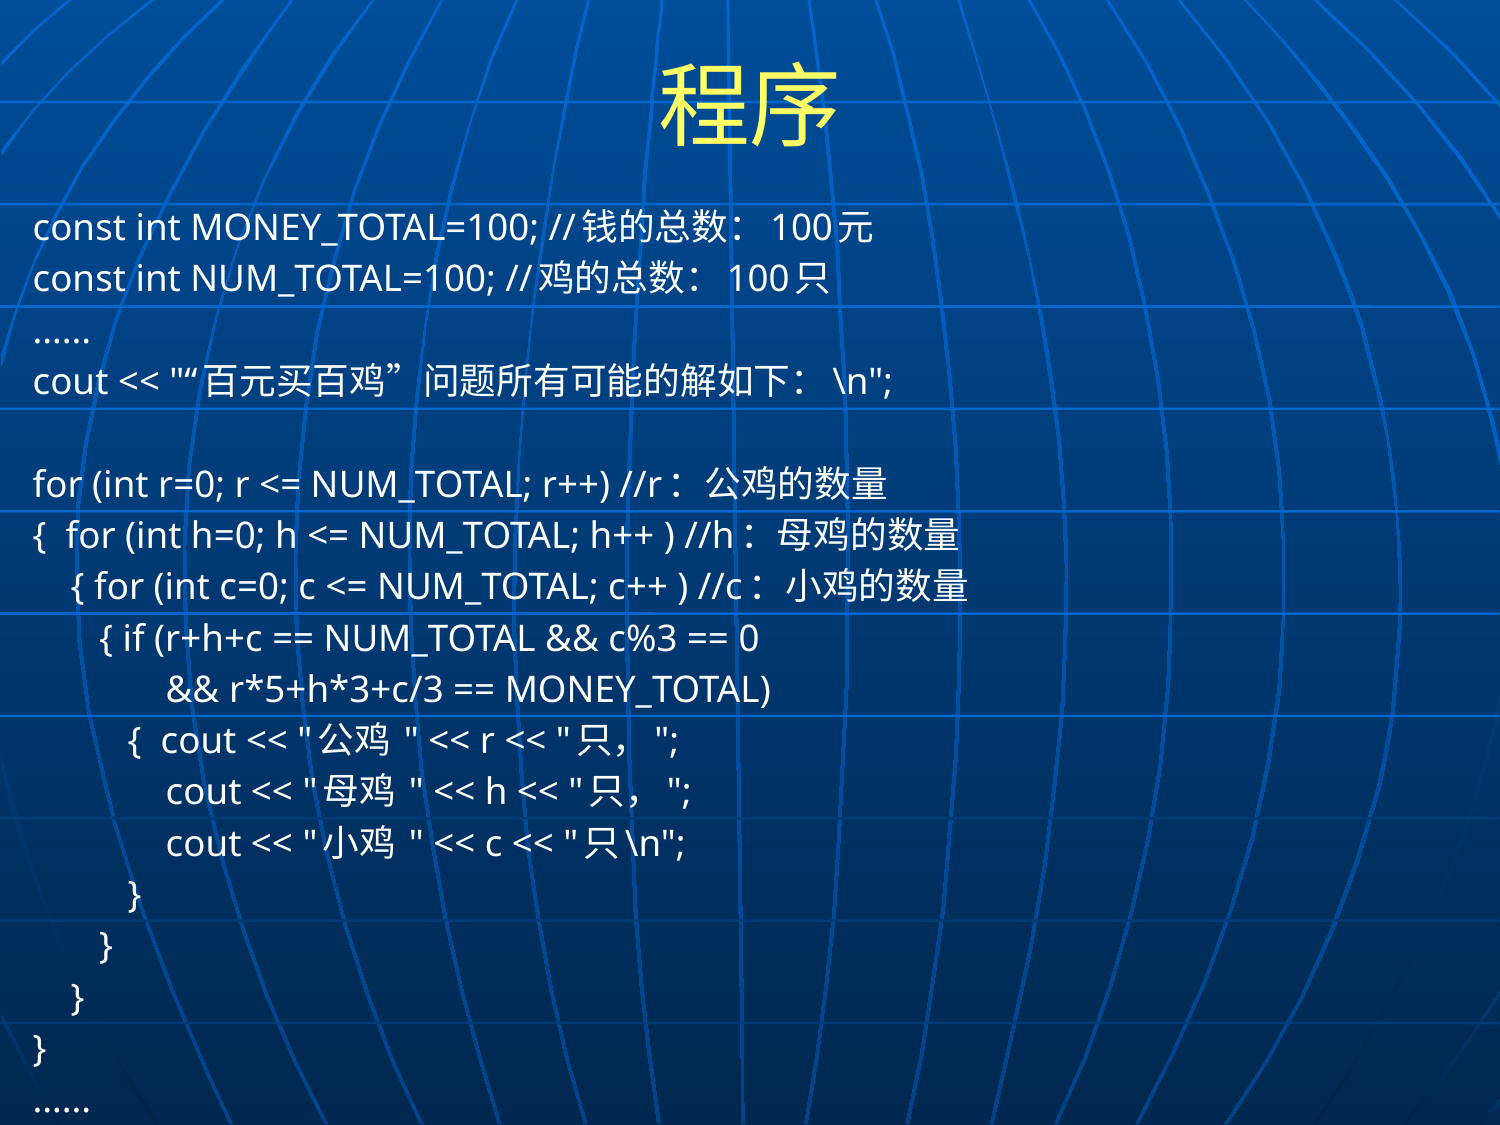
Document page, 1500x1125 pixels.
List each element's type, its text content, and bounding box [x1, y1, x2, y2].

list const int MONEY_TOTAL=100; //钱的总数：100元 const int NUM_TOTAL=100; //鸡的总数：100只 ...... cout << "“百元买百鸡”问题所有可能的解如下：\n"; for (int r=0; r <= NUM_TOTAL; r++) //r：公鸡的数量 { for (int h=0; h <= NUM_TOTAL; h++ ) //h：母鸡的数量 { for (int c=0; c <= NUM_TOTAL; c++ ) //c：小鸡的数量 { if (r+h+c == NUM_TOTAL && c%3 == 0 && r*5+h*3+c/3 == MONEY_TOTAL) { cout << "公鸡 " << r << "只，"; cout << "母鸡 " << h << "只，"; cout << "小鸡 " << c << "只\n"; } } } } ...... [17, 196, 1415, 1125]
title 程序 [75, 9, 1425, 197]
